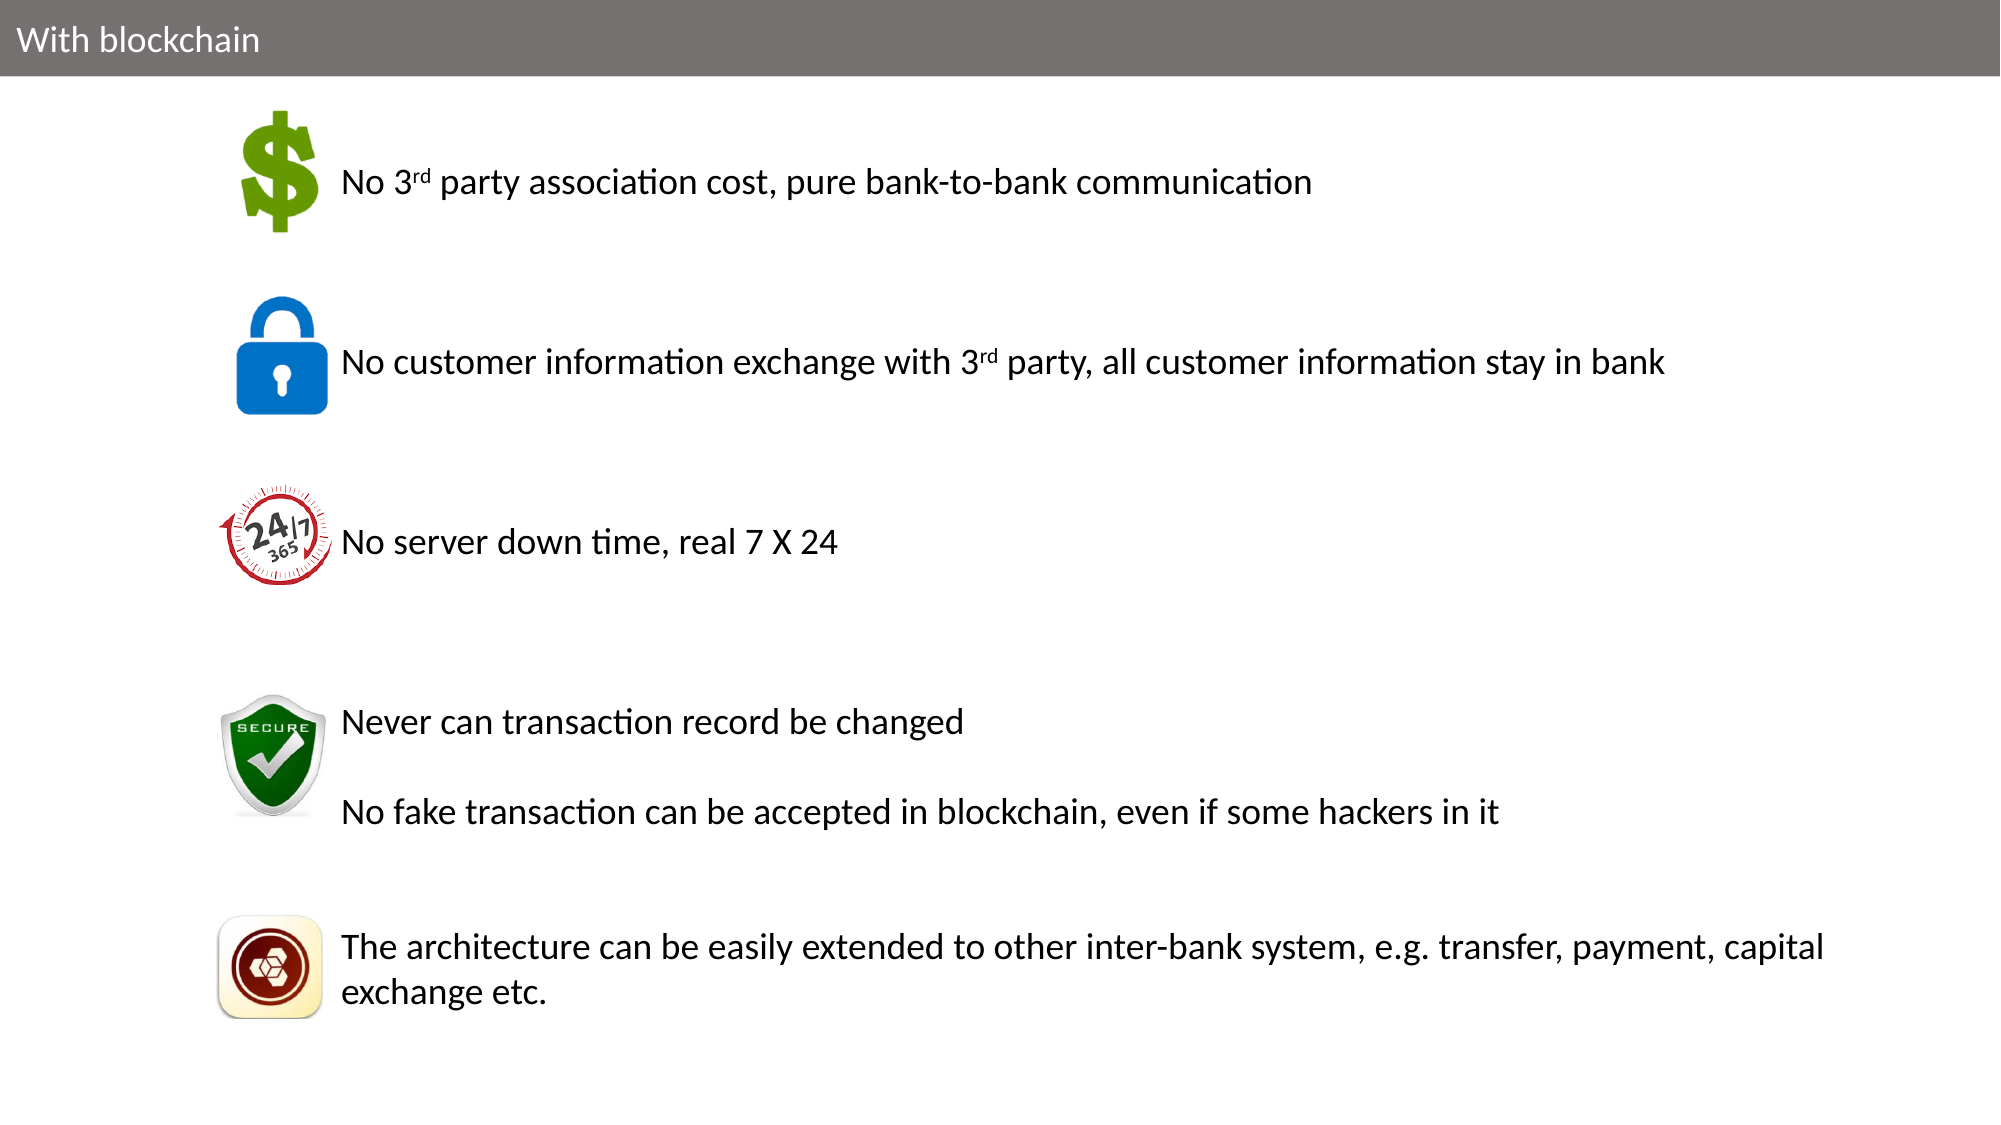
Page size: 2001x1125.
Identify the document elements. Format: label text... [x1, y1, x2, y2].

picture [232, 295, 328, 415]
picture [216, 914, 323, 1019]
picture [239, 109, 323, 238]
picture [217, 480, 336, 585]
text_box [0, 0, 2000, 77]
text_box No 3rd party association cost, pure bank-to-bank communication No customer information exchange with 3rd party, all customer information stay in bank No server down time, real 7 X 24 Never can transaction record be changed No fake transaction can be accepted in blockchain, even if some hackers in it The architecture can be easily extended to other inter-bank system, e.g. transfer, payment, capital exchange etc. [326, 149, 1856, 1020]
picture [216, 692, 331, 819]
text_box With blockchain [1, 7, 276, 68]
